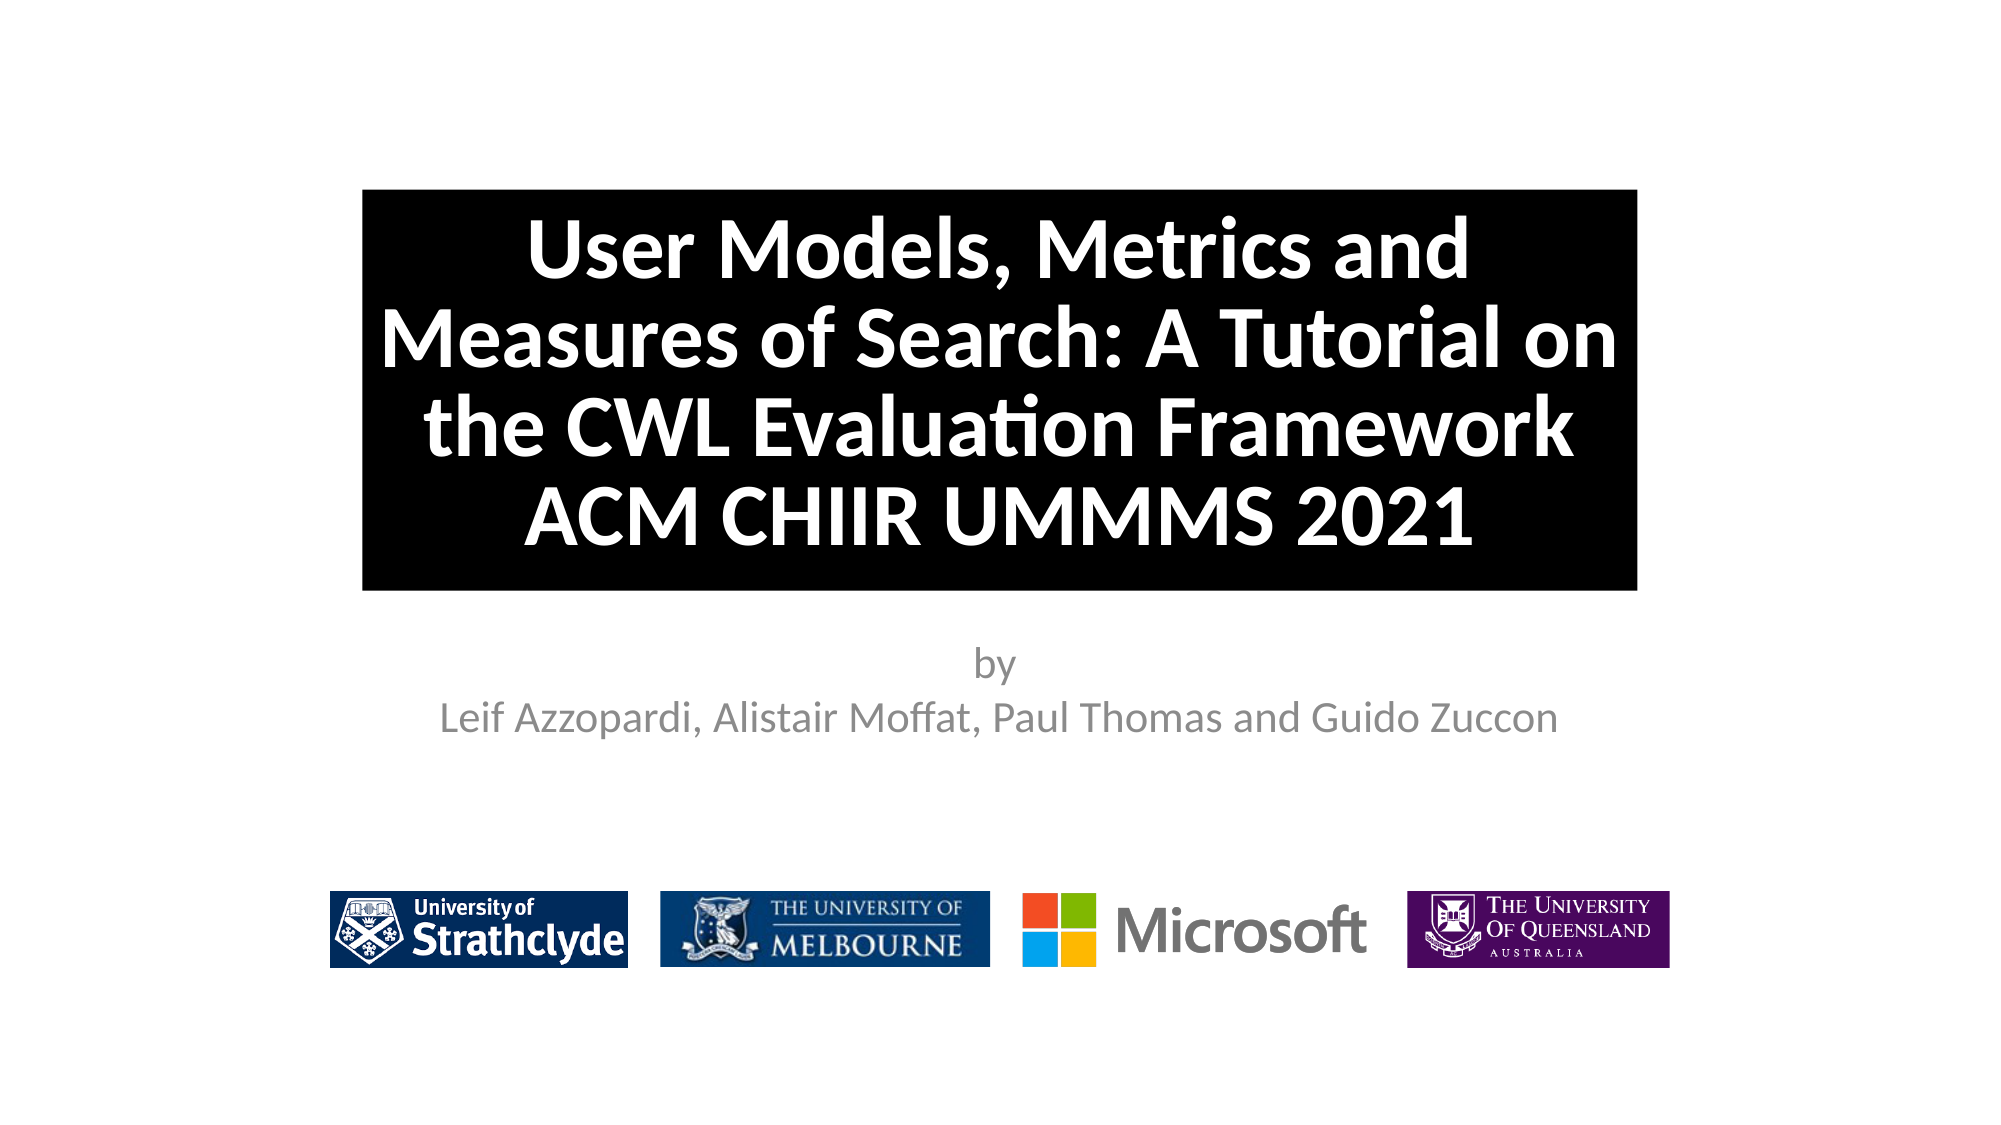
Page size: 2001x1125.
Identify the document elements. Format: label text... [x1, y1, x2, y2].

picture [1407, 891, 1670, 968]
picture [1022, 893, 1367, 968]
picture [329, 891, 628, 968]
subtitle by Leif Azzopardi, Alistair Moffat, Paul Thomas and Guido Zuccon [362, 637, 1638, 782]
title User Models, Metrics and Measures of Search: A Tutorial on the CWL Evaluation Framework ACM CHIIR UMMMS 2021 [362, 189, 1638, 591]
picture [660, 891, 991, 967]
